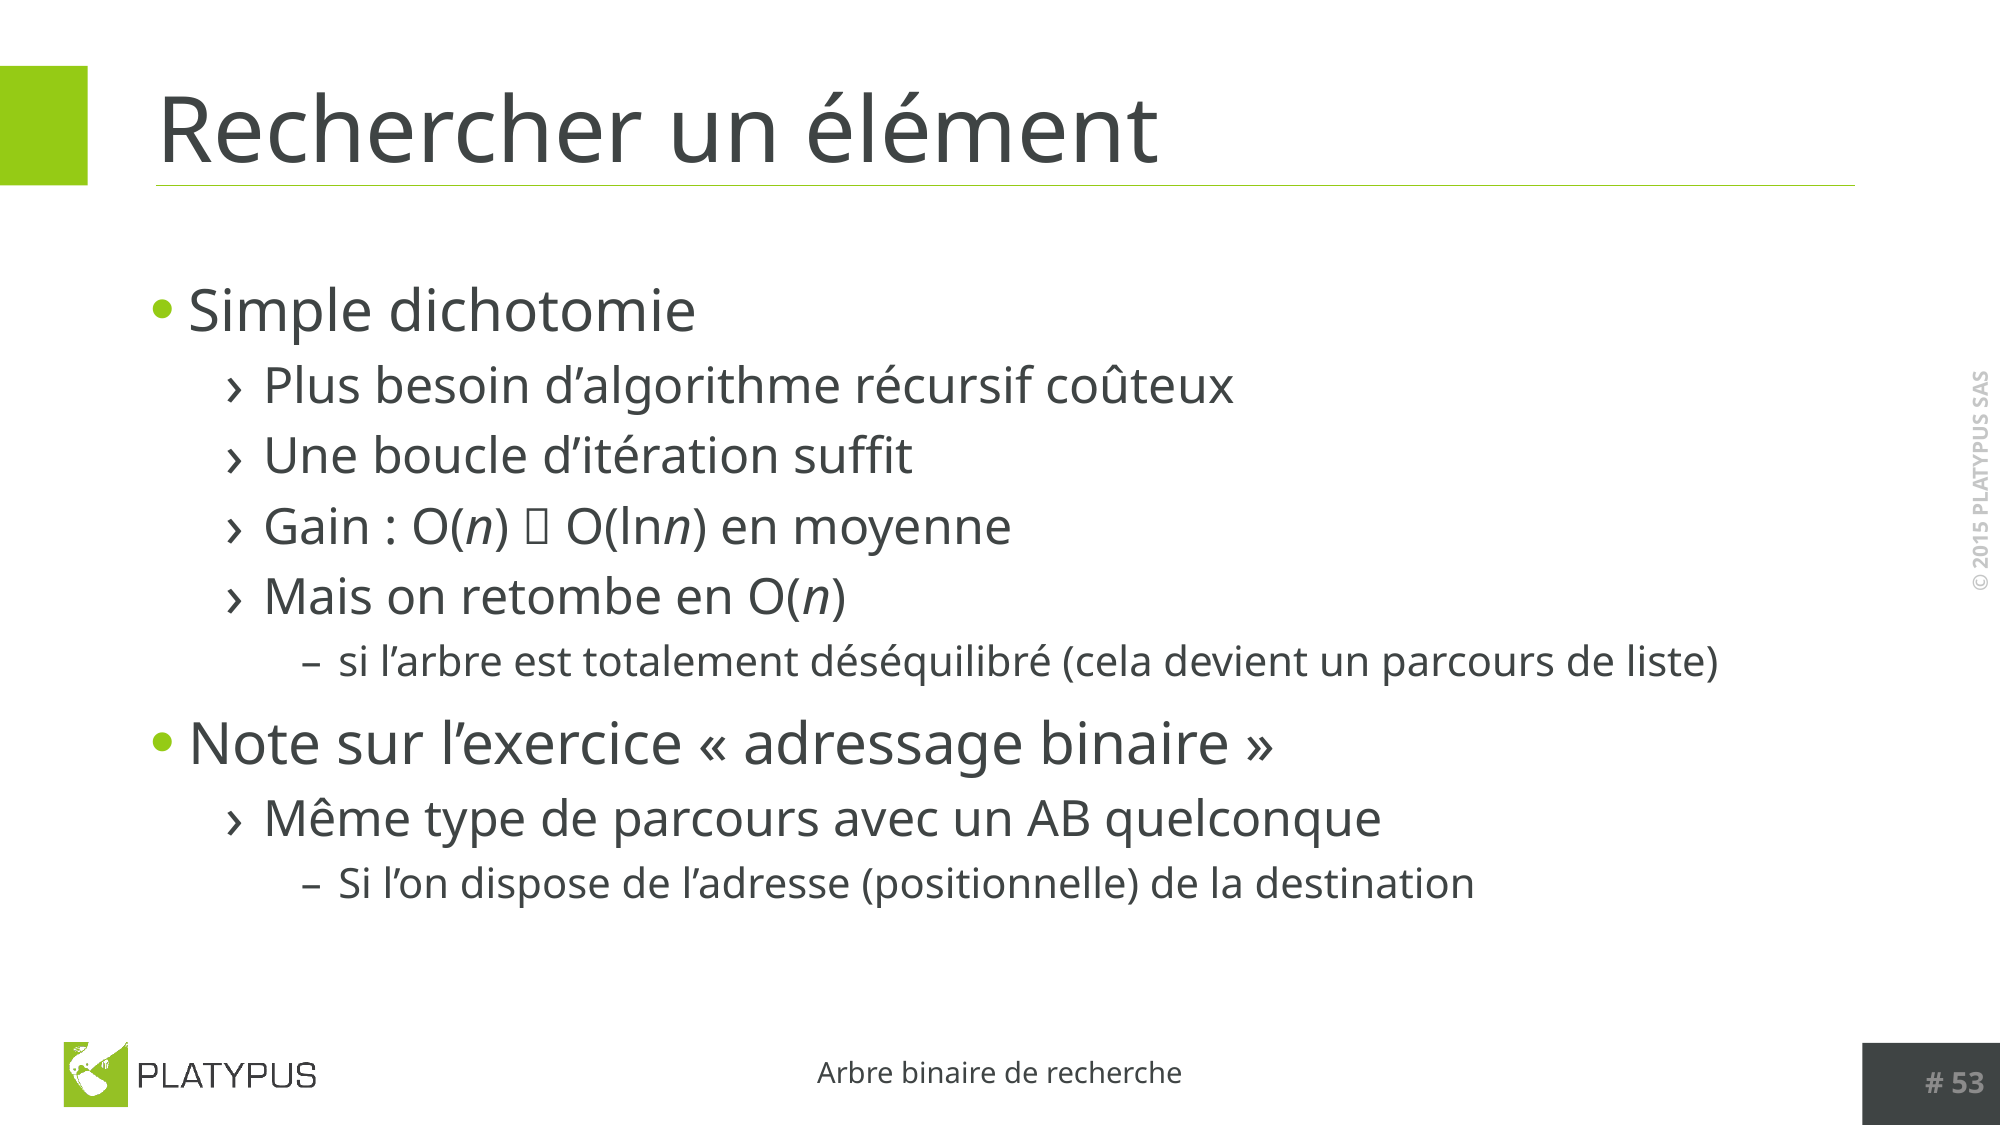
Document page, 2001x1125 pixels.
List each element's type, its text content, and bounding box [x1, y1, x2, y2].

list Arbre binaire de recherche [639, 1051, 1361, 1088]
title Rechercher un élément [141, 23, 1867, 242]
slide_number # 53 [1862, 1042, 2000, 1125]
list Simple dichotomie Plus besoin d’algorithme récursif coûteux Une boucle d’itération suffit Gain : O(n)  O(lnn) en moyenne Mais on retombe en O(n) si l’arbre est totalement déséquilibré (cela devient un parcours de liste) Note sur l’exercice « adressage binaire » Même type de parcours avec un AB quelconque Si l’on dispose de l’adresse (positionnelle) de la destination [135, 265, 1861, 980]
picture [59, 1035, 322, 1110]
